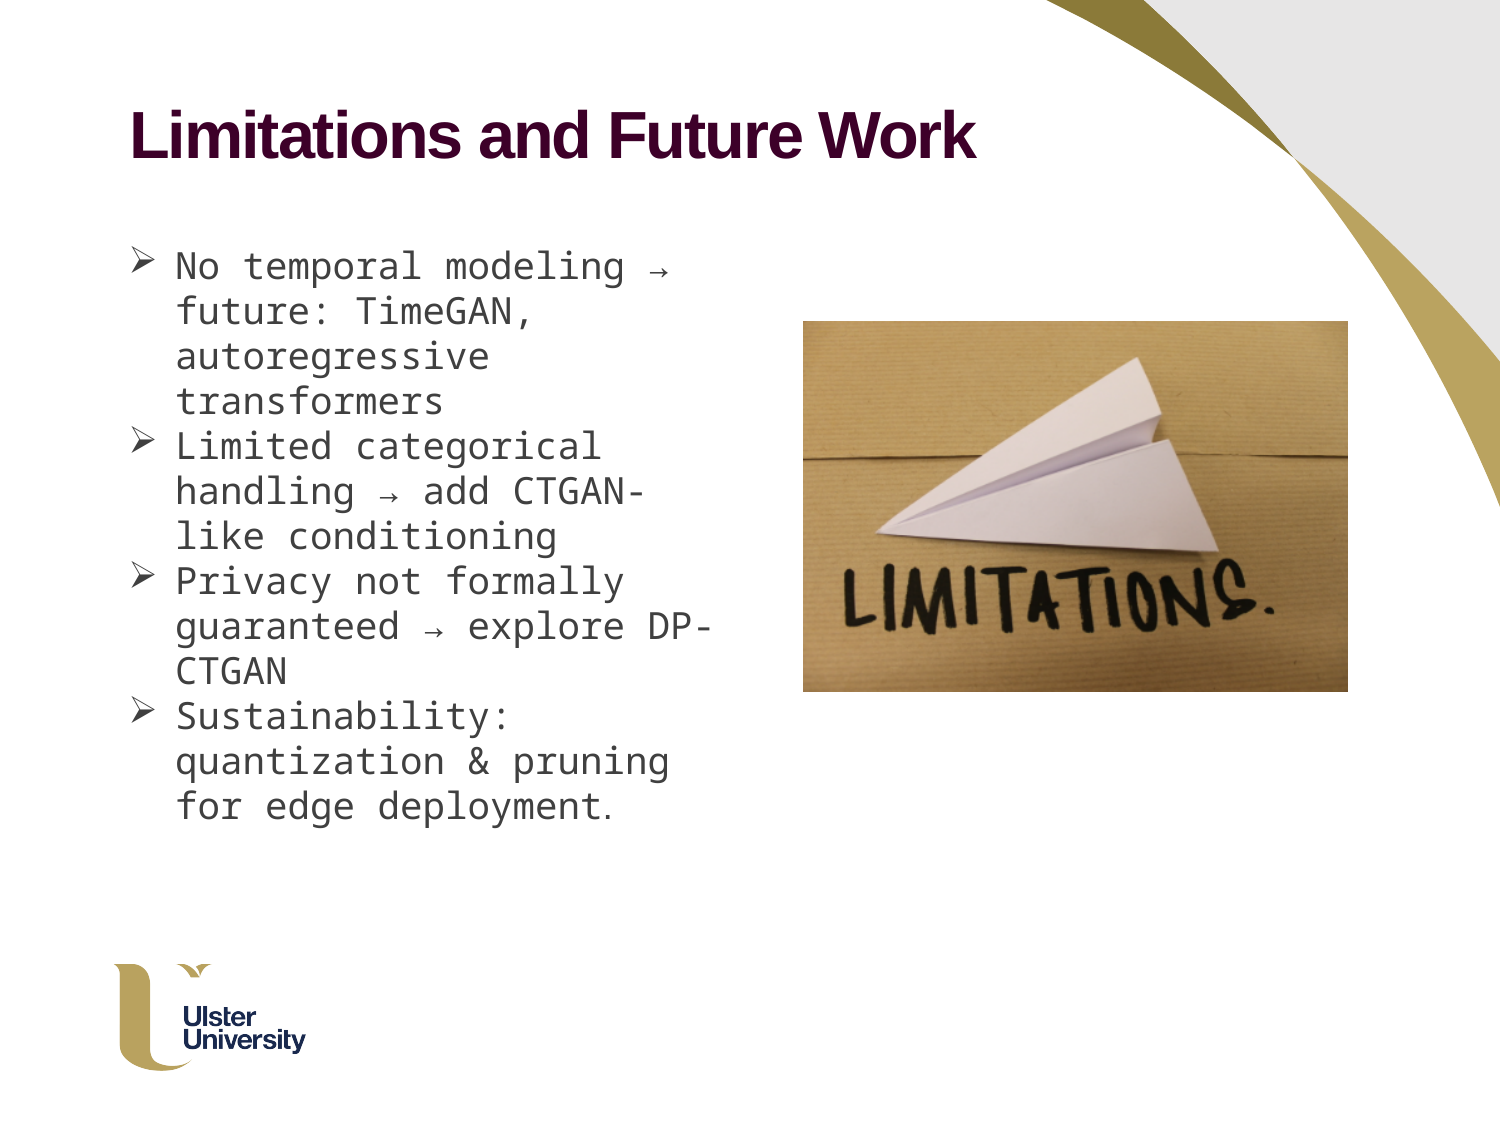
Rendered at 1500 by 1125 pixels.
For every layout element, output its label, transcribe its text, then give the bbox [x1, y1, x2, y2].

list Limitations and Future Work [114, 94, 1173, 173]
picture [803, 321, 1348, 692]
picture [113, 964, 306, 1071]
list No temporal modeling → future: TimeGAN, autoregressive transformers Limited categorical handling → add CTGAN-like conditioning Privacy not formally guaranteed → explore DP-CTGAN Sustainability: quantization & pruning for edge deployment. [113, 234, 750, 838]
